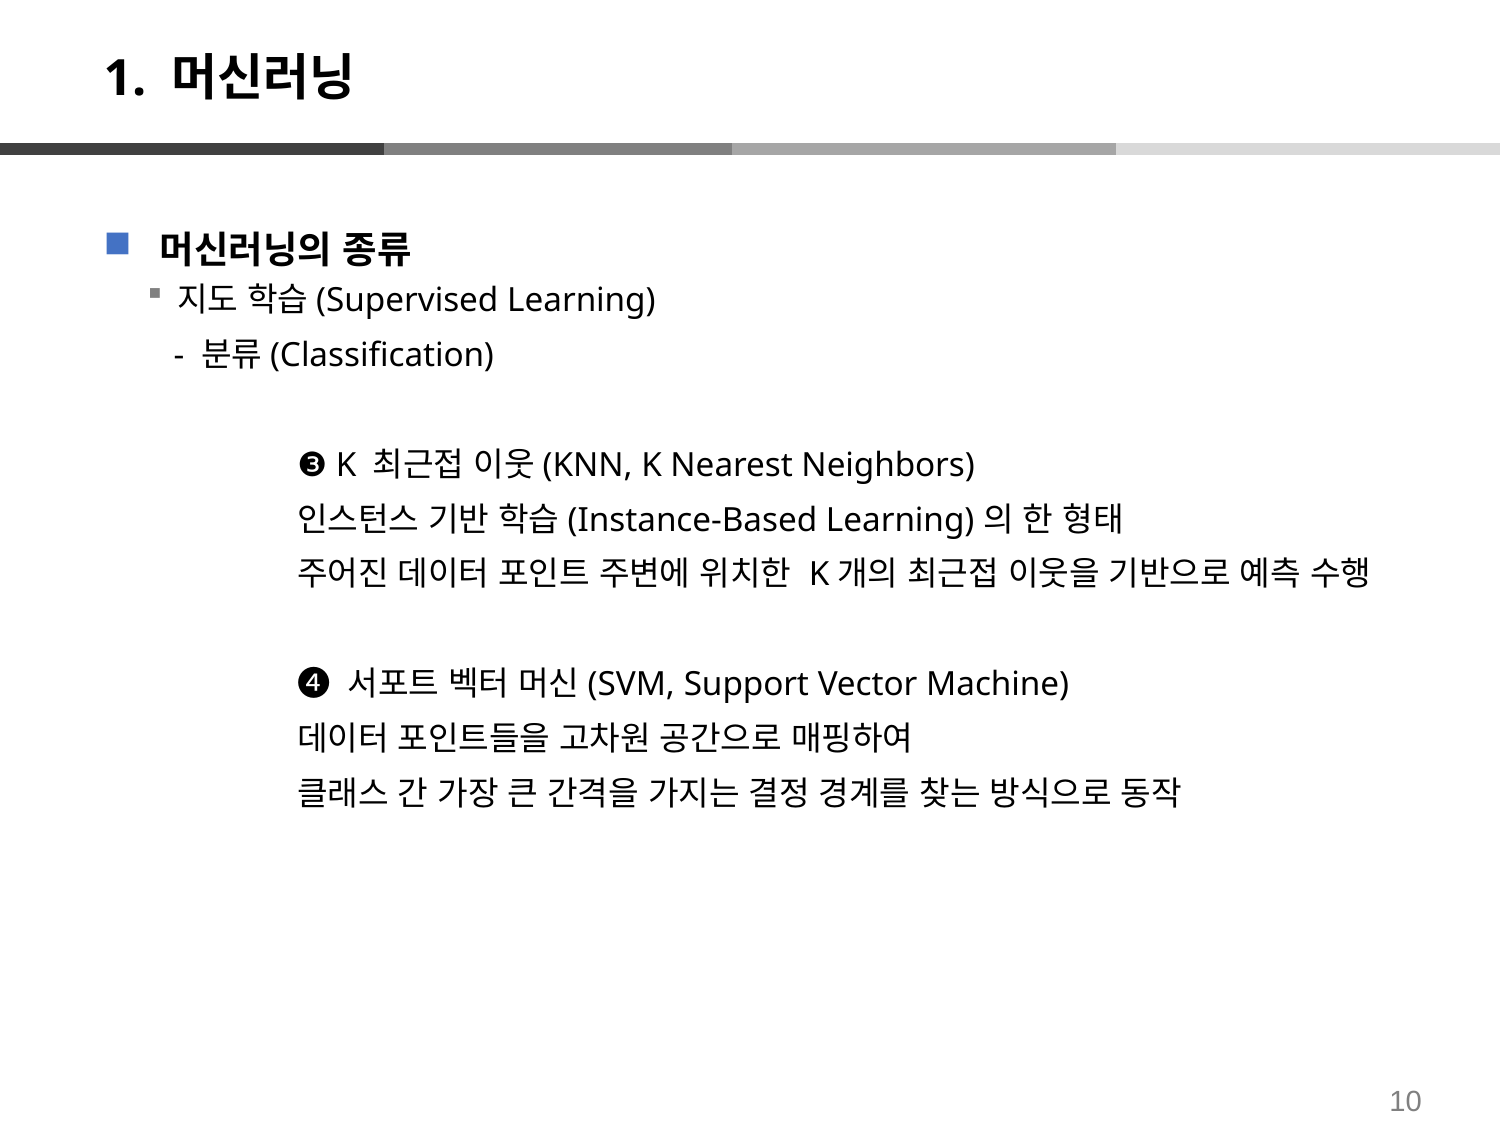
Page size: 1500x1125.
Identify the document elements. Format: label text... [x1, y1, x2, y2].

list 머신러닝의 종류 지도 학습(Supervised Learning) - 분류(Classification) ❸ K 최근접 이웃(KNN, K Nearest Neighbors) 인스턴스 기반 학습(Instance-Based Learning)의 한 형태 주어진 데이터 포인트 주변에 위치한 K개의 최근접 이웃을 기반으로 예측 수행 ❹ 서포트 벡터 머신(SVM, Support Vector Machine) 데이터 포인트들을 고차원 공간으로 매핑하여 클래스 간 가장 큰 간격을 가지는 결정 경계를 찾는 방식으로 동작 [88, 196, 1436, 1083]
title 1. 머신러닝 [88, 30, 1211, 121]
